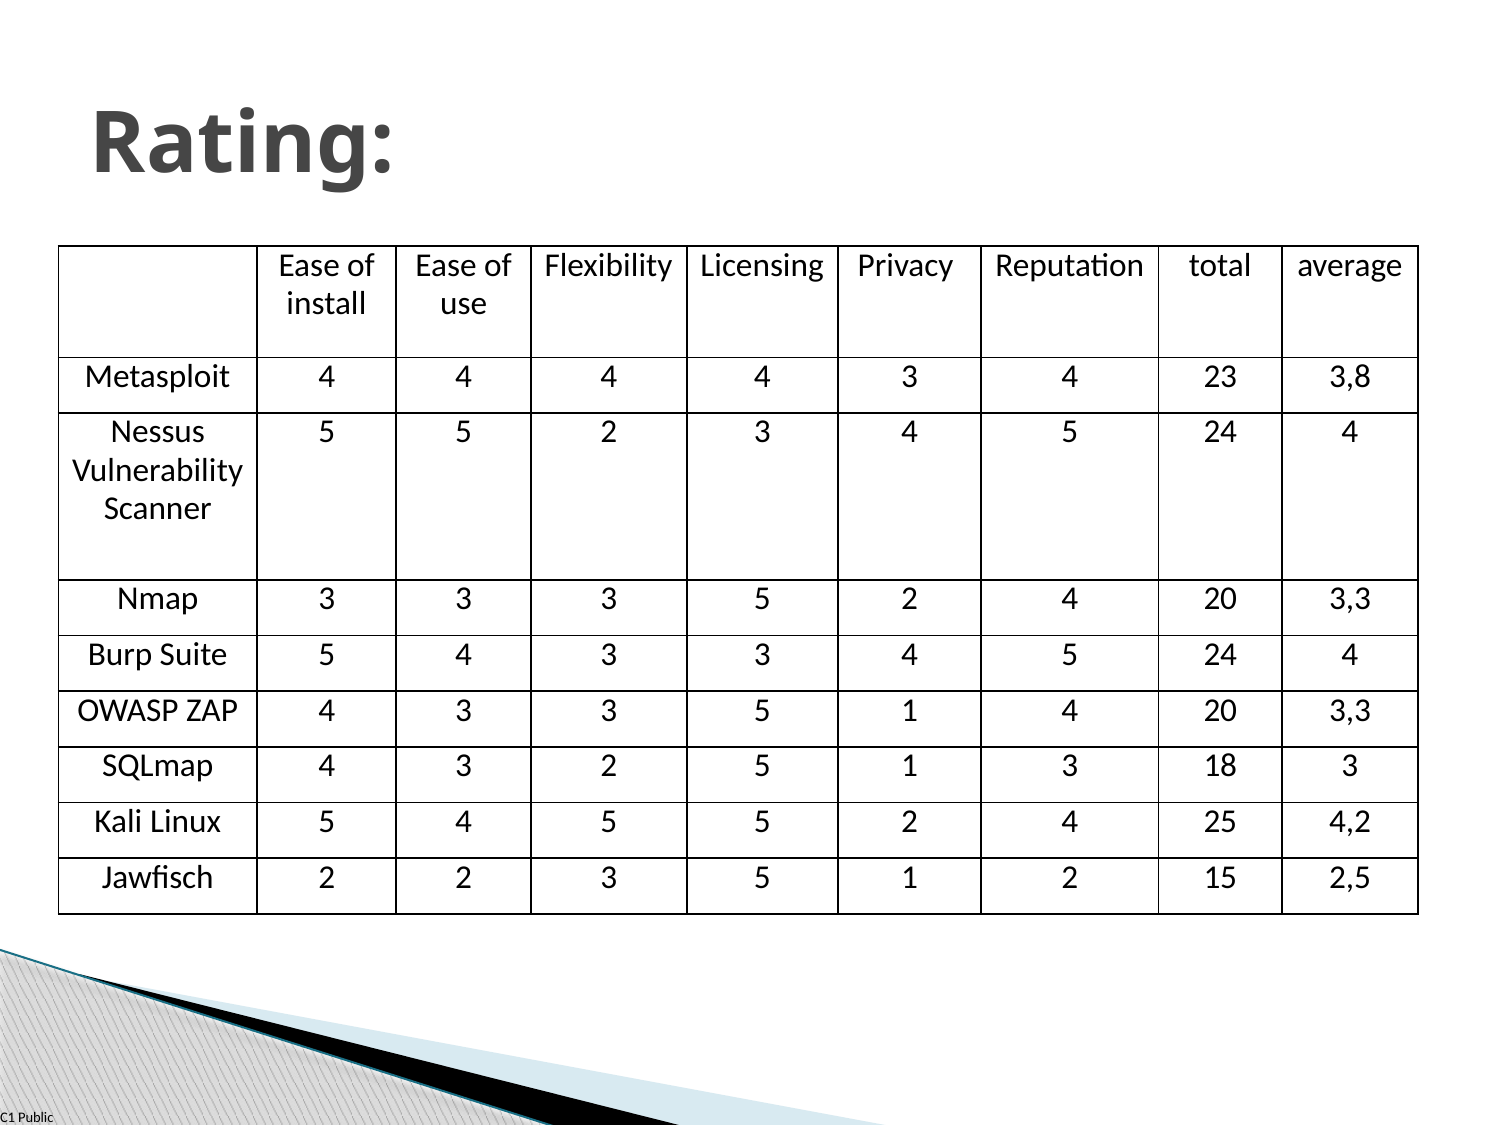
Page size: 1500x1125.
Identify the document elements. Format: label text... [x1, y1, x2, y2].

table_cell 5 [397, 414, 530, 579]
table_cell 3 [532, 692, 686, 746]
table_header total [1159, 247, 1281, 357]
table_cell 3 [258, 581, 395, 635]
table_cell Nessus Vulnerability Scanner [59, 414, 256, 579]
table_cell 4 [1283, 636, 1417, 690]
table_cell 3 [397, 748, 530, 802]
table_header Ease of use [397, 247, 530, 357]
table_header Reputation [982, 247, 1158, 357]
table_cell 4 [532, 358, 686, 412]
table_cell 5 [688, 859, 837, 913]
table_cell 2 [532, 748, 686, 802]
table_cell Burp Suite [59, 636, 256, 690]
table_cell 4 [397, 636, 530, 690]
table_header Ease of install [258, 247, 395, 357]
table_cell 5 [982, 636, 1158, 690]
table_cell 3,3 [1283, 692, 1417, 746]
table_cell 1 [839, 859, 980, 913]
table_cell 3 [1283, 748, 1417, 802]
table_cell 25 [1159, 803, 1281, 857]
table_cell 23 [1159, 358, 1281, 412]
table_cell 5 [532, 803, 686, 857]
table_cell 2 [258, 859, 395, 913]
table_cell 4 [1283, 414, 1417, 579]
title Rating: [75, 45, 1425, 233]
table_cell 4 [839, 636, 980, 690]
table_cell 24 [1159, 636, 1281, 690]
table_cell 5 [258, 414, 395, 579]
table_cell 2 [532, 414, 686, 579]
table_header [59, 247, 256, 357]
table_cell 3 [397, 692, 530, 746]
table_cell 5 [688, 748, 837, 802]
table_cell 3 [532, 859, 686, 913]
table_cell 4 [839, 414, 980, 579]
table_cell SQLmap [59, 748, 256, 802]
table_cell 3 [532, 636, 686, 690]
table_cell 1 [839, 692, 980, 746]
table_cell 5 [688, 581, 837, 635]
table_cell 4 [982, 358, 1158, 412]
table_cell 3,3 [1283, 581, 1417, 635]
table_header Privacy [839, 247, 980, 357]
table_cell 3,8 [1283, 358, 1417, 412]
table_cell 5 [258, 803, 395, 857]
table_header Licensing [688, 247, 837, 357]
table_cell 20 [1159, 692, 1281, 746]
table_cell 4 [982, 581, 1158, 635]
table_cell 4,2 [1283, 803, 1417, 857]
table_cell Metasploit [59, 358, 256, 412]
table_cell 2 [982, 859, 1158, 913]
table_cell 4 [397, 358, 530, 412]
table_cell 3 [397, 581, 530, 635]
table_cell Jawfisch [59, 859, 256, 913]
table_cell 5 [258, 636, 395, 690]
table_cell 20 [1159, 581, 1281, 635]
table_cell 18 [1159, 748, 1281, 802]
table_cell Kali Linux [59, 803, 256, 857]
table_cell 4 [397, 803, 530, 857]
table_cell 3 [982, 748, 1158, 802]
table_header Flexibility [532, 247, 686, 357]
table_cell 2,5 [1283, 859, 1417, 913]
table_cell 5 [688, 803, 837, 857]
table_cell 3 [839, 358, 980, 412]
table_cell 3 [532, 581, 686, 635]
table_cell 4 [258, 692, 395, 746]
table_cell 4 [688, 358, 837, 412]
table_cell 3 [688, 414, 837, 579]
table_cell 15 [1159, 859, 1281, 913]
table_cell 2 [839, 803, 980, 857]
table_cell Nmap [59, 581, 256, 635]
table_cell 4 [982, 692, 1158, 746]
table_cell 5 [982, 414, 1158, 579]
table_cell 2 [839, 581, 980, 635]
table_cell 4 [982, 803, 1158, 857]
table_header average [1283, 247, 1417, 357]
table_cell 4 [258, 358, 395, 412]
table_cell 1 [839, 748, 980, 802]
table_cell 4 [258, 748, 395, 802]
table_cell OWASP ZAP [59, 692, 256, 746]
table_cell 5 [688, 692, 837, 746]
table_cell 24 [1159, 414, 1281, 579]
table_cell 2 [397, 859, 530, 913]
table_cell 3 [688, 636, 837, 690]
